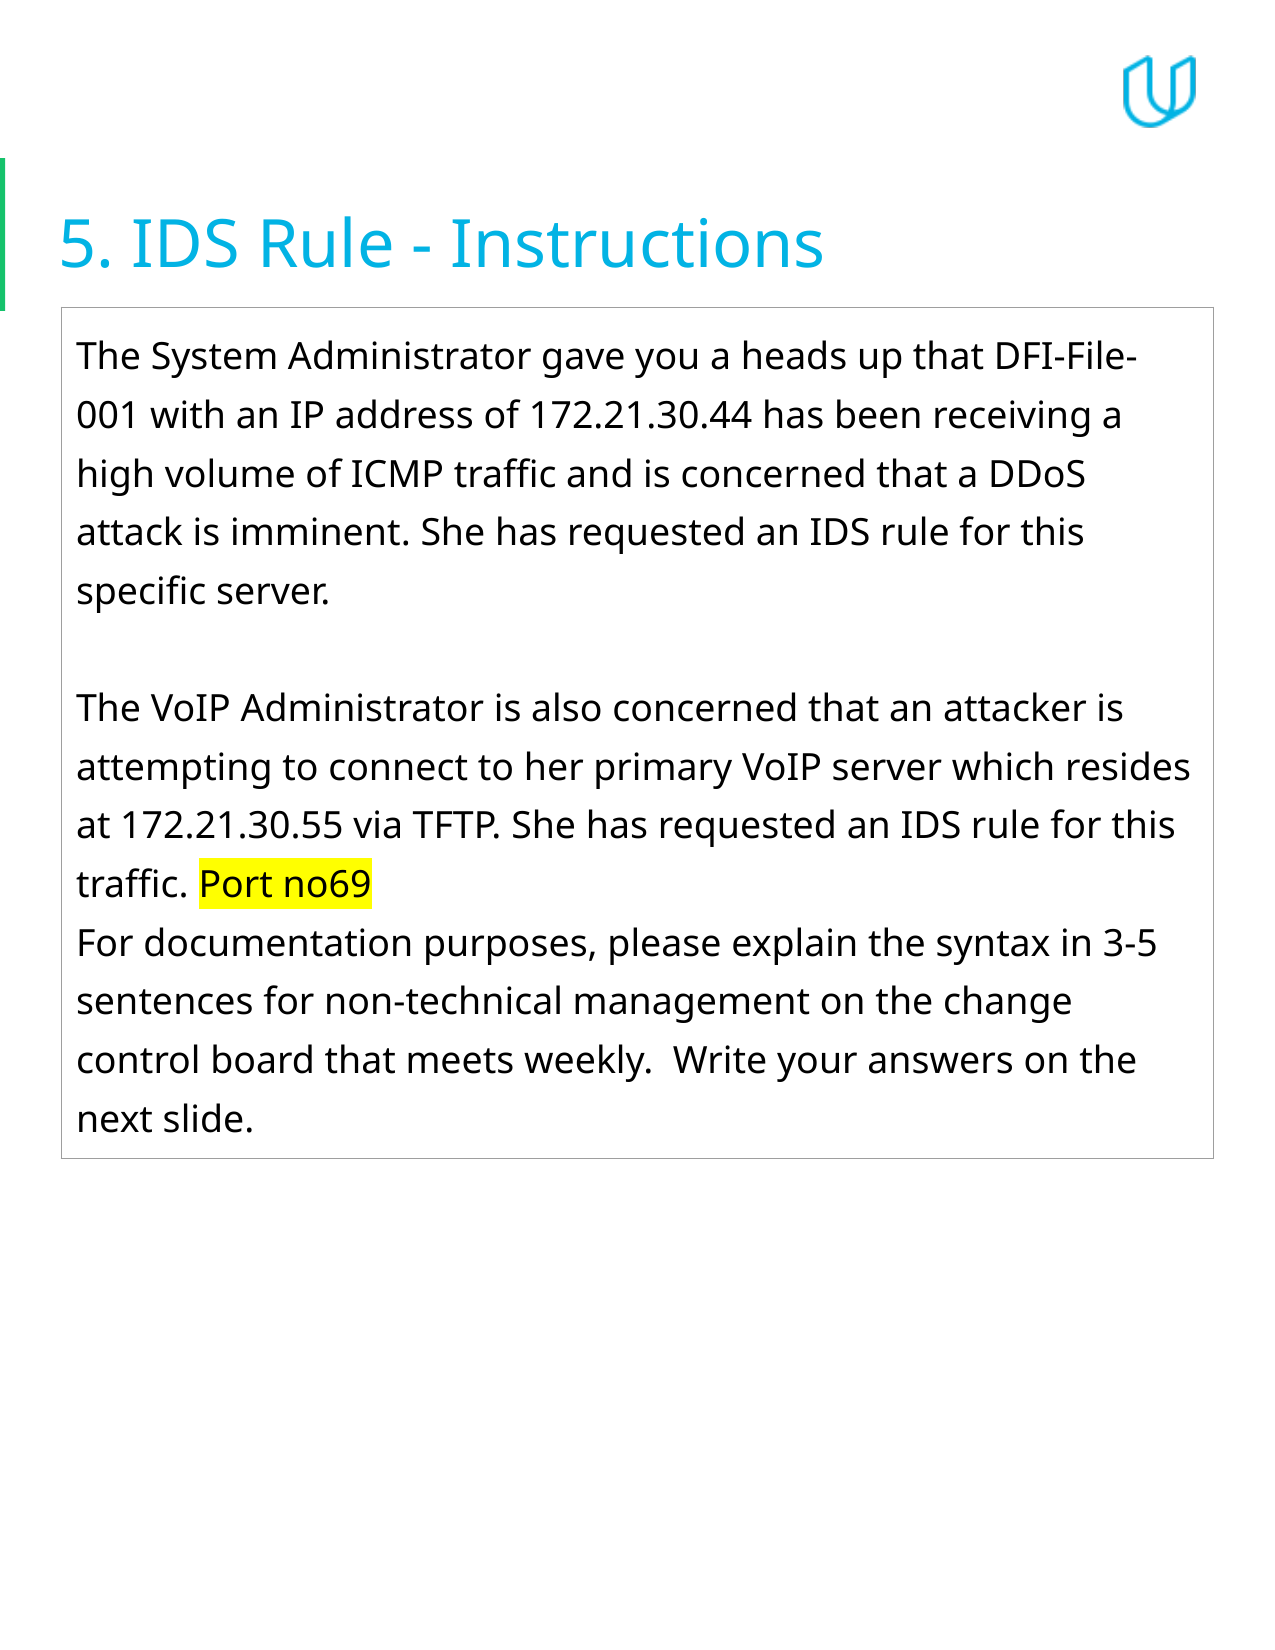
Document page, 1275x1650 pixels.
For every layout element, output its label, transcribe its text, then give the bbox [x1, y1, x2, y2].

title 5. IDS Rule - Instructions [42, 142, 1233, 327]
table_header The System Administrator gave you a heads up that DFI-File-001 with an IP address of 172.21.30.44 has been receiving a high volume of ICMP traffic and is concerned that a DDoS attack is imminent. She has requested an IDS rule for this specific server. The VoIP Administrator is also concerned that an attacker is attempting to connect to her primary VoIP server which resides at 172.21.30.55 via TFTP. She has requested an IDS rule for this traffic. Port no69 For documentation purposes, please explain the syntax in 3-5 sentences for non-technical management on the change control board that meets weekly. Write your answers on the next slide. [62, 308, 1213, 1158]
picture [1088, 20, 1232, 142]
